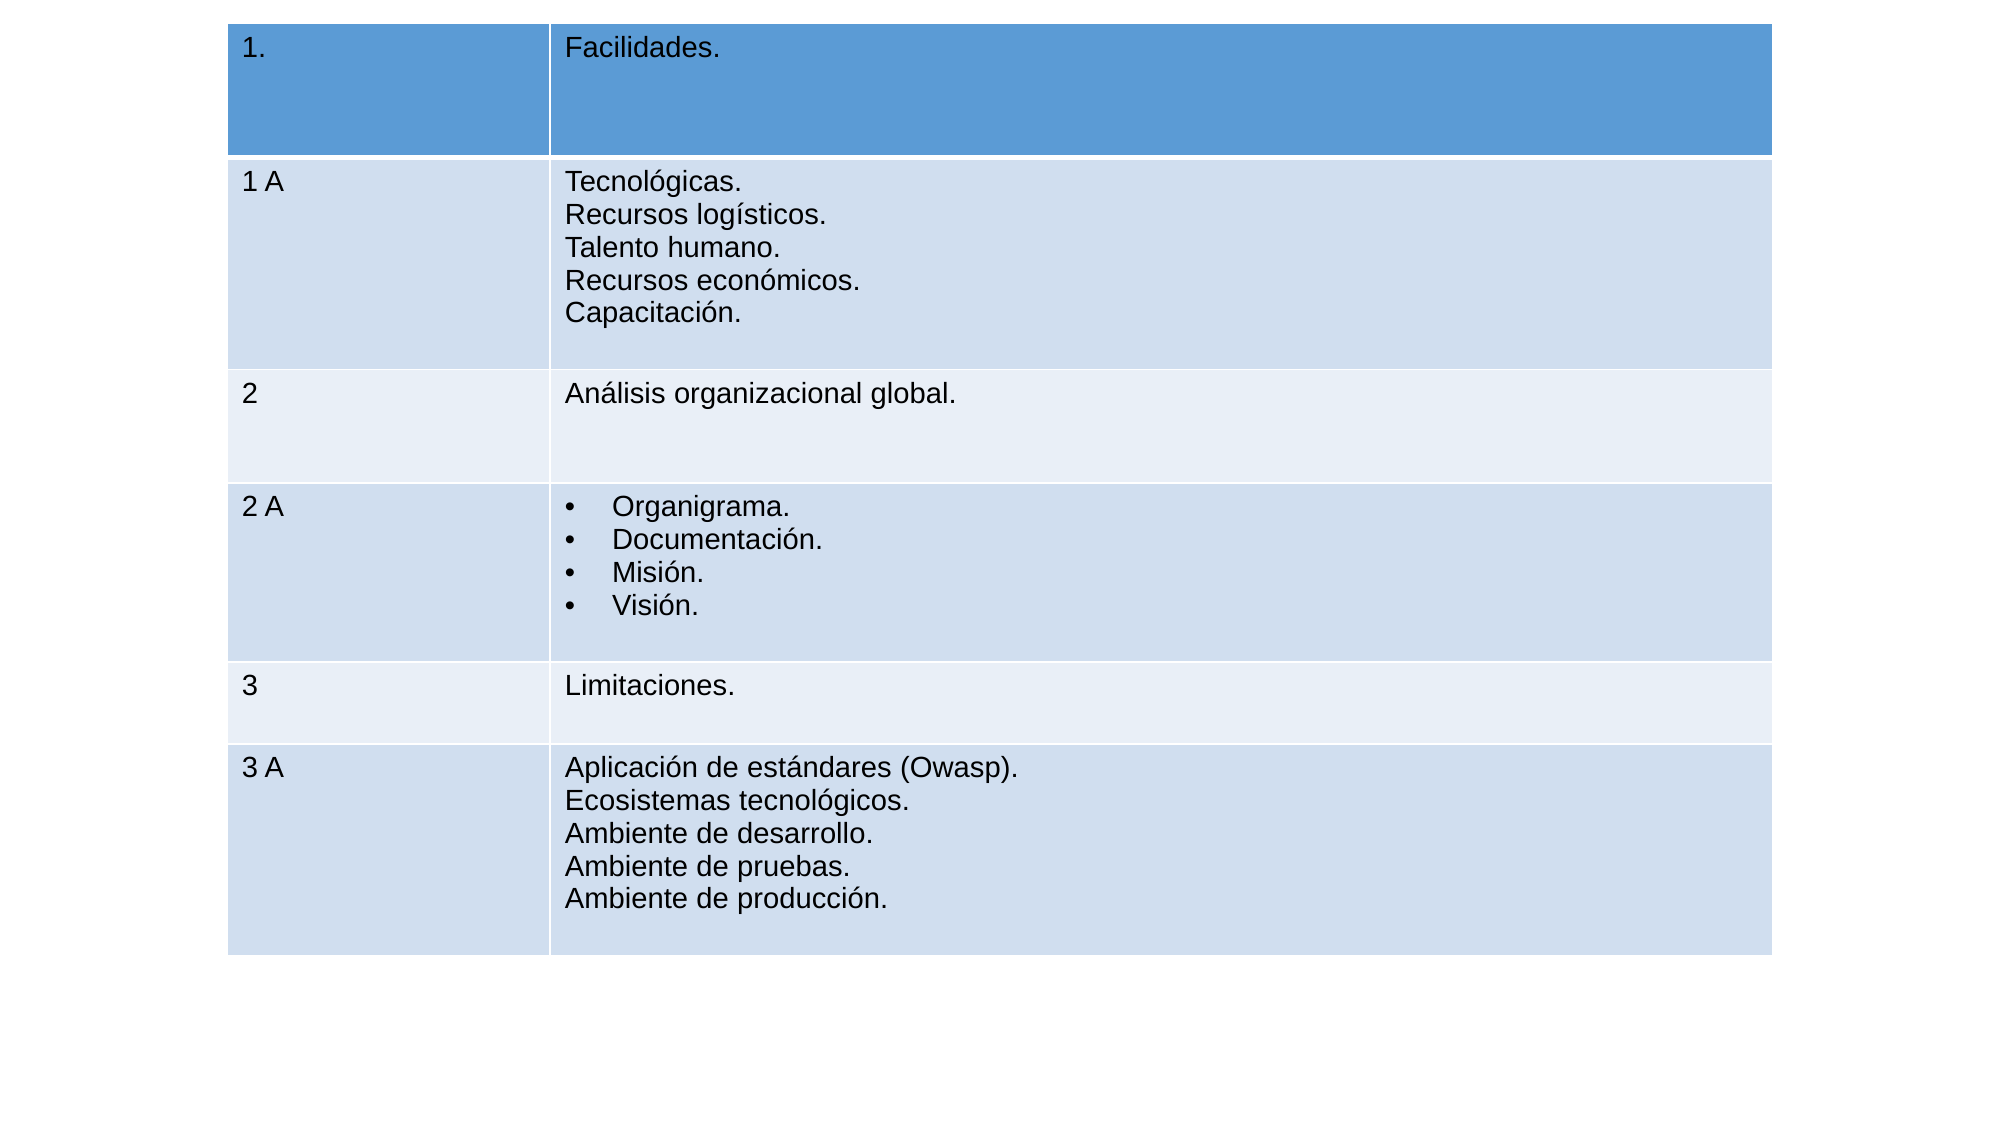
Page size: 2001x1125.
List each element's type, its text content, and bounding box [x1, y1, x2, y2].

table_cell 2 A [228, 484, 549, 661]
table_cell 2 [228, 370, 549, 482]
table_cell Tecnológicas. Recursos logísticos. Talento humano. Recursos económicos. Capacitación. [551, 160, 1772, 369]
table_cell Análisis organizacional global. [551, 370, 1772, 482]
table_header 1. [228, 24, 549, 155]
table_header Facilidades. [551, 24, 1772, 155]
table_cell Aplicación de estándares (Owasp). Ecosistemas tecnológicos. Ambiente de desarrollo. Ambiente de pruebas. Ambiente de producción. [551, 745, 1772, 955]
table_cell 3 [228, 663, 549, 743]
table_cell Limitaciones. [551, 663, 1772, 743]
table_cell 1 A [228, 160, 549, 369]
table_cell 3 A [228, 745, 549, 955]
table_cell Organigrama. Documentación. Misión. Visión. [551, 484, 1772, 661]
